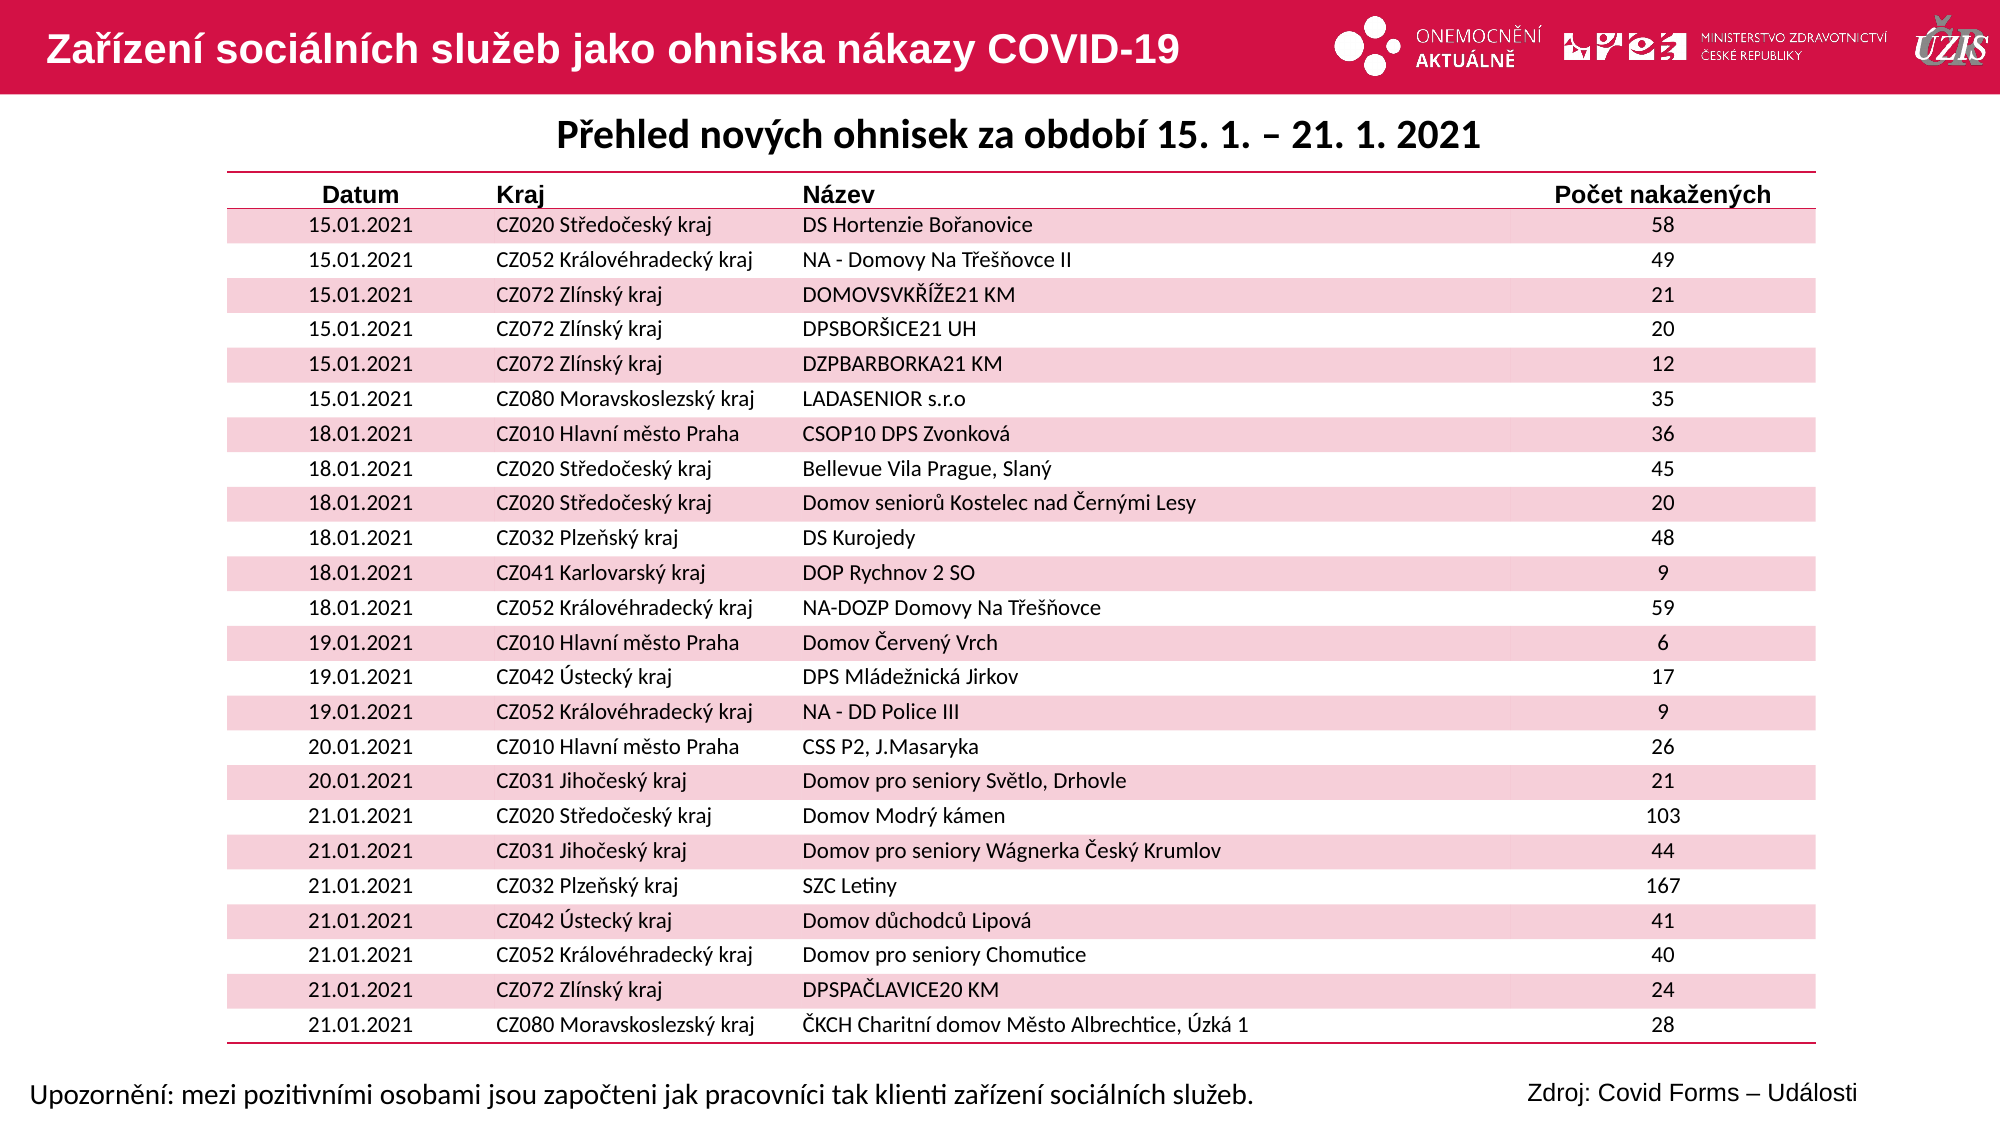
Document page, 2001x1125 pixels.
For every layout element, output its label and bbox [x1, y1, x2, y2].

picture [1915, 15, 1989, 66]
text_box [1401, 1068, 1984, 1114]
text_box [79, 99, 1960, 165]
picture [1334, 16, 1542, 76]
text_box [14, 1068, 1294, 1118]
picture [1563, 31, 1888, 60]
title [31, 2, 1251, 98]
table_cell [227, 209, 1816, 1042]
table_header [227, 173, 1816, 208]
